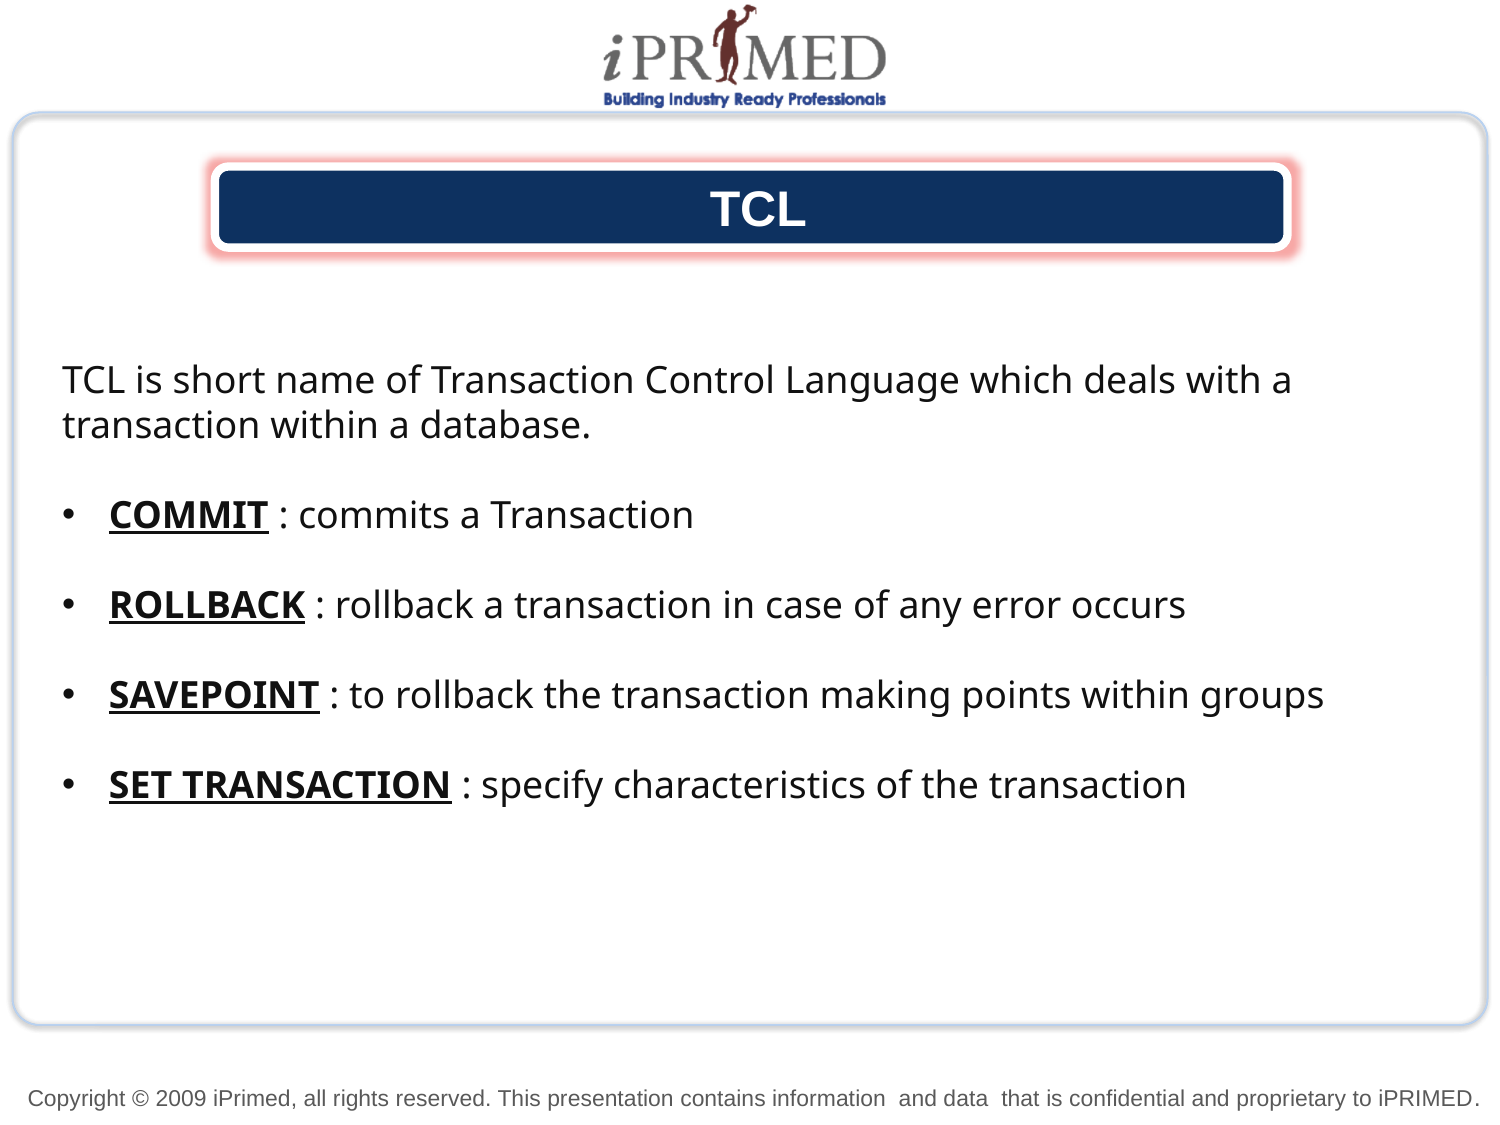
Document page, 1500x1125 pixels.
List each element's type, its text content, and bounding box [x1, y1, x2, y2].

text_box TCL [283, 169, 1234, 245]
text_box [214, 166, 1288, 248]
text_box TCL is short name of Transaction Control Language which deals with a transaction within a database. COMMIT : commits a Transaction ROLLBACK : rollback a transaction in case of any error occurs SAVEPOINT : to rollback the transaction making points within groups SET TRANSACTION : specify characteristics of the transaction [47, 348, 1463, 859]
picture [587, 0, 900, 111]
